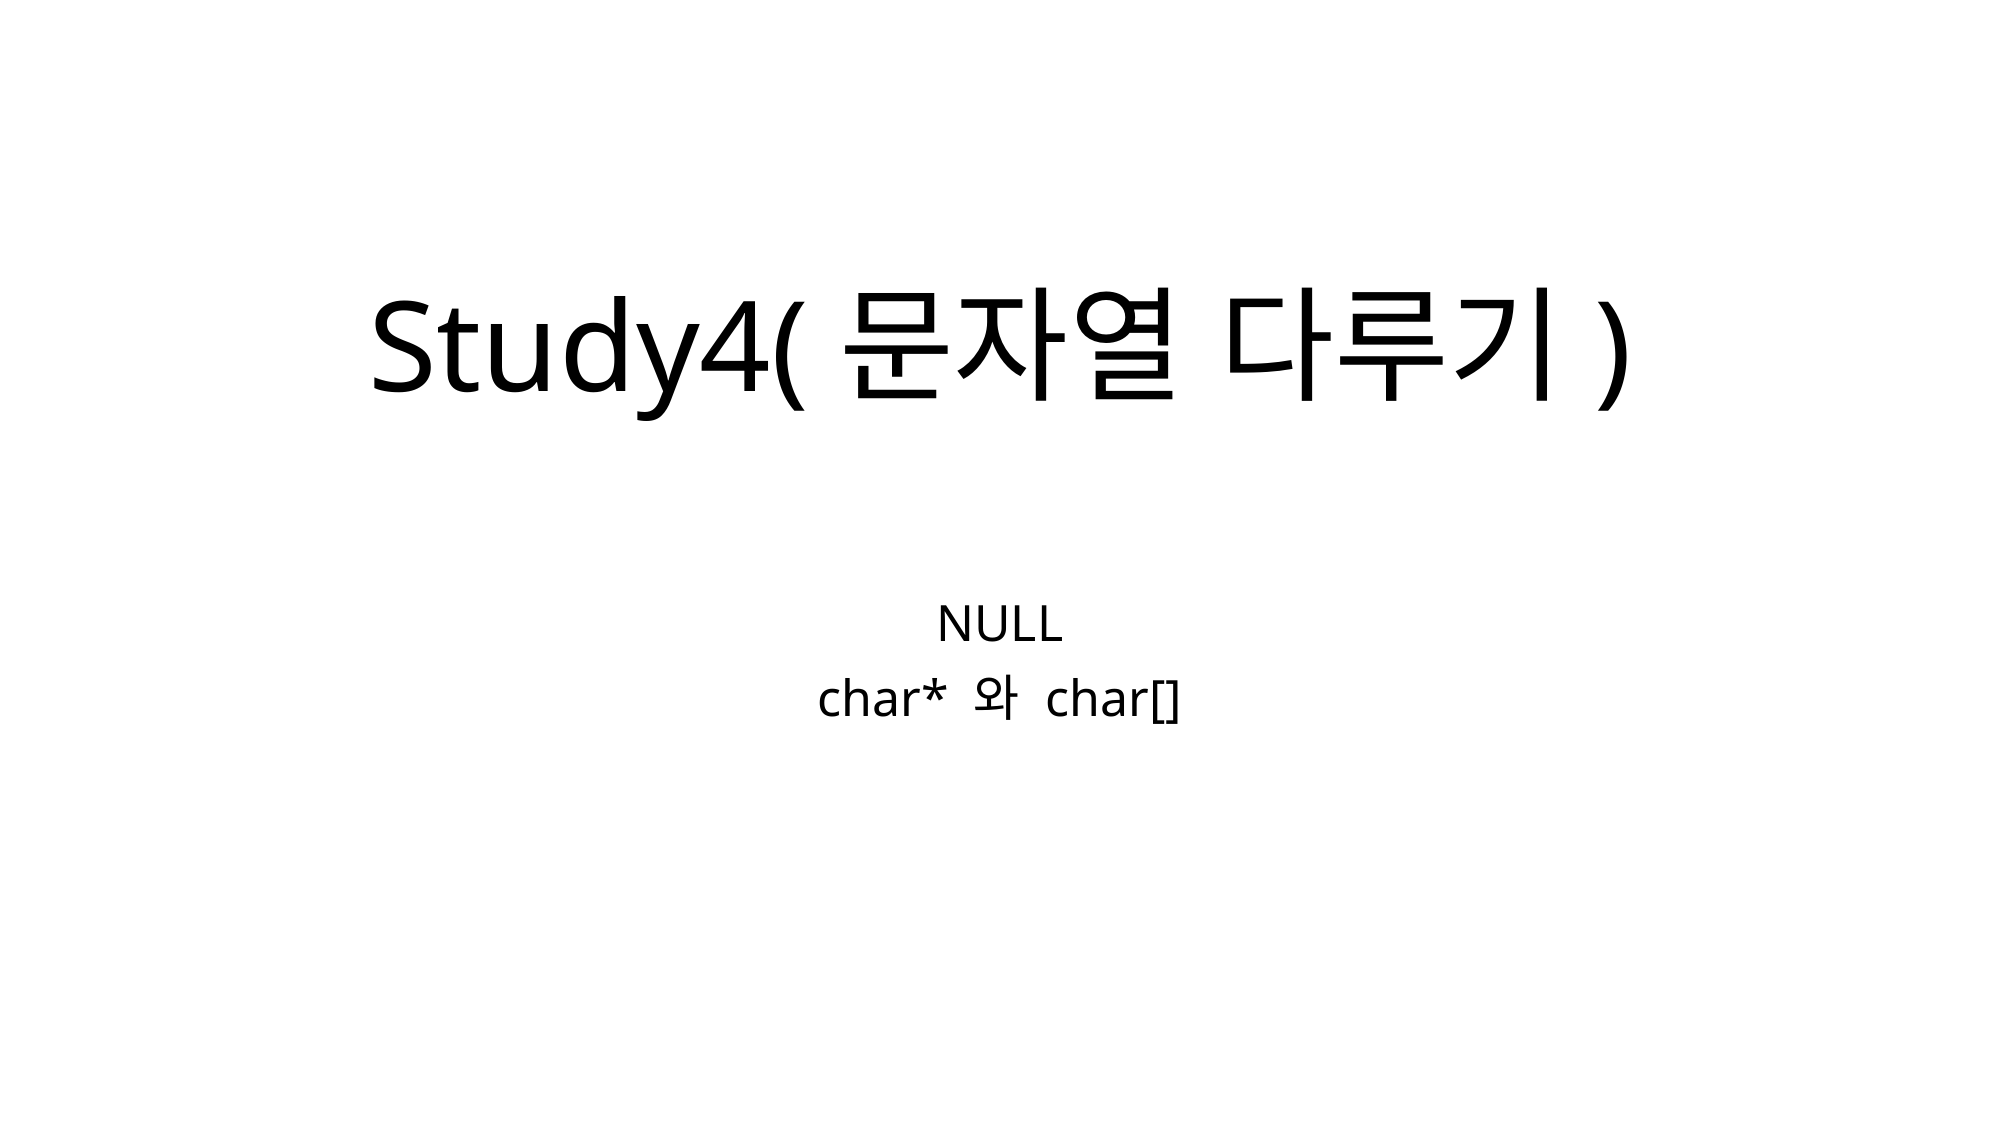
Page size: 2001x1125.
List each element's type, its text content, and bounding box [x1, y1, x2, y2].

title Study4(문자열 다루기) [249, 184, 1750, 576]
subtitle NULL char* 와 char[] [249, 590, 1750, 863]
